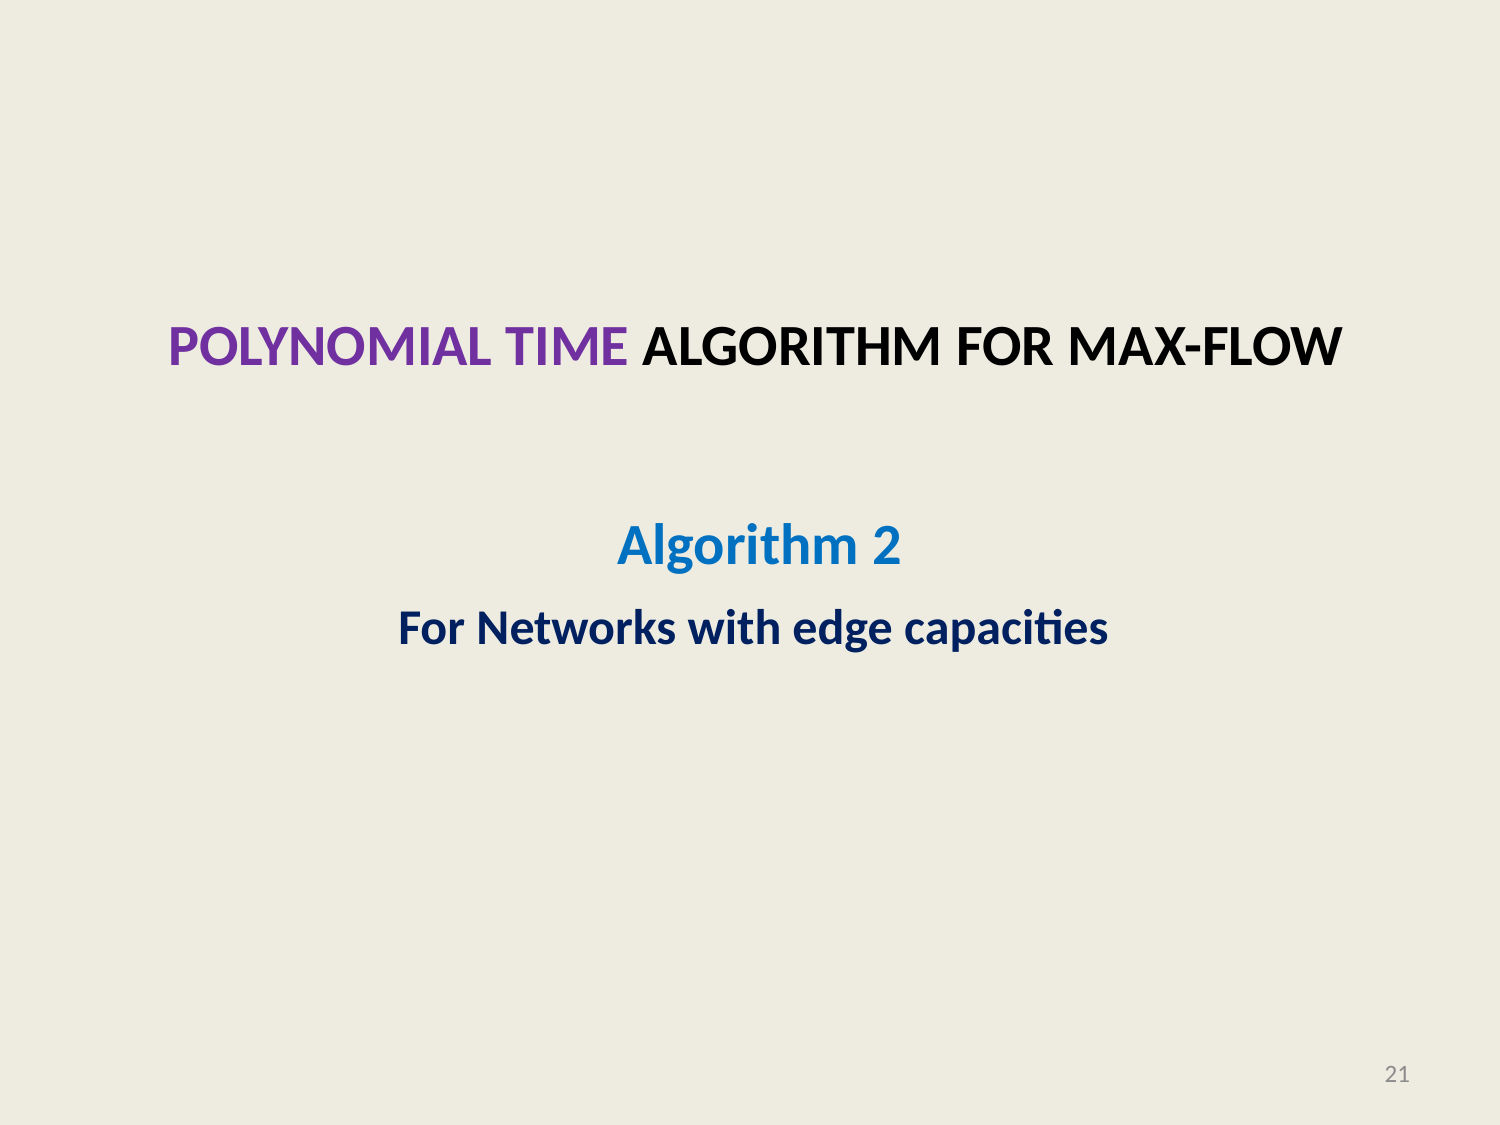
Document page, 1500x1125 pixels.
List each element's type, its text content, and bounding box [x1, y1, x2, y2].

list Algorithm 2 [122, 337, 1398, 584]
slide_number 21 [1074, 1042, 1425, 1103]
title Polynomial Time algorithm for max-flow [118, 299, 1394, 524]
